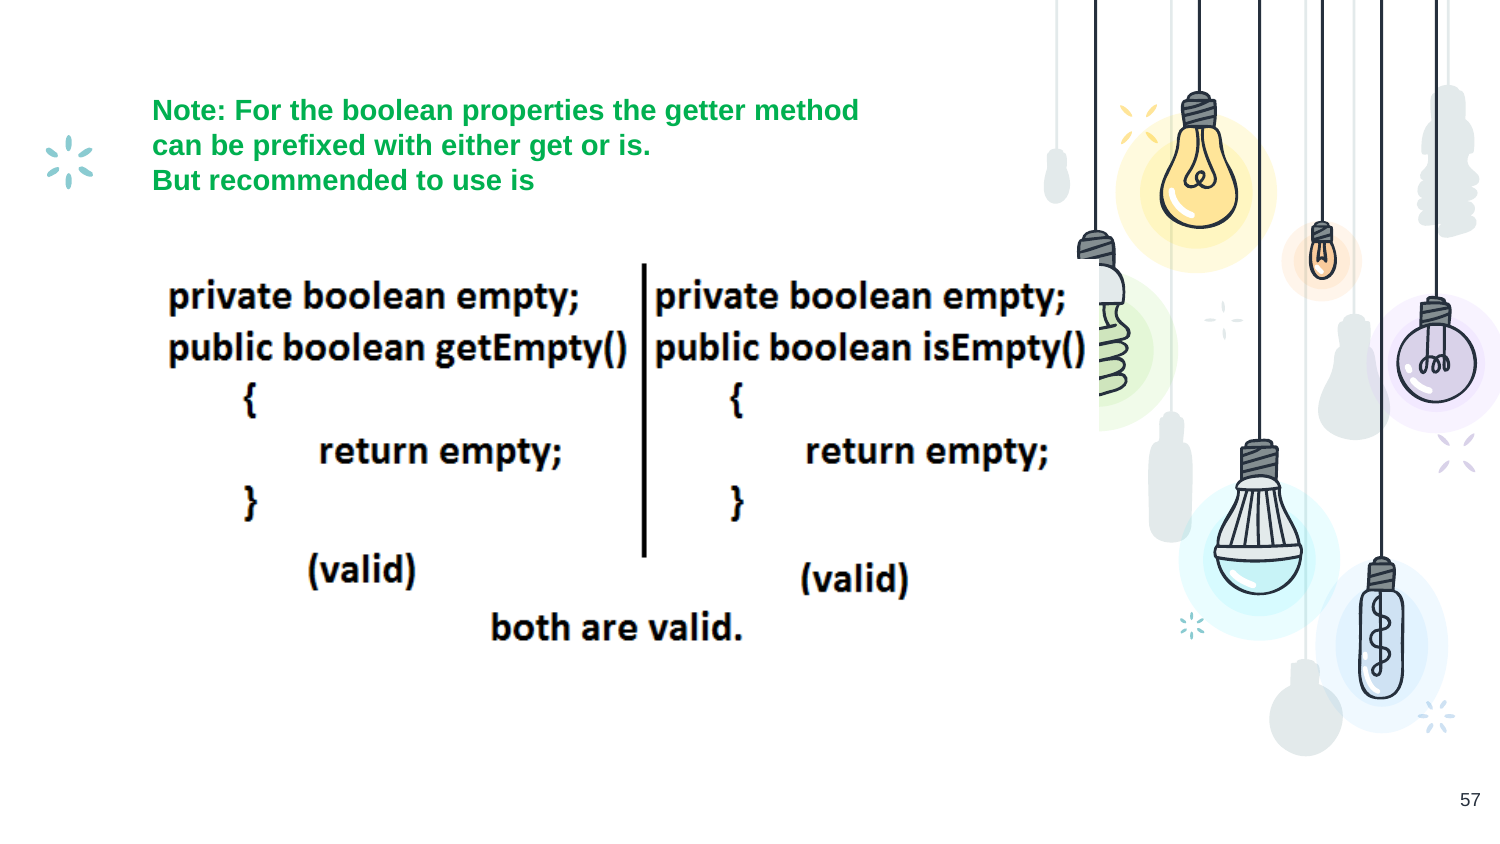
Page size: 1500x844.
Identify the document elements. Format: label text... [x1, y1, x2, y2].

picture [165, 259, 1099, 648]
text_box Note: For the boolean properties the getter method can be prefixed with either get or is. But recommended to use is [137, 84, 888, 204]
slide_number 57 [1426, 766, 1482, 832]
